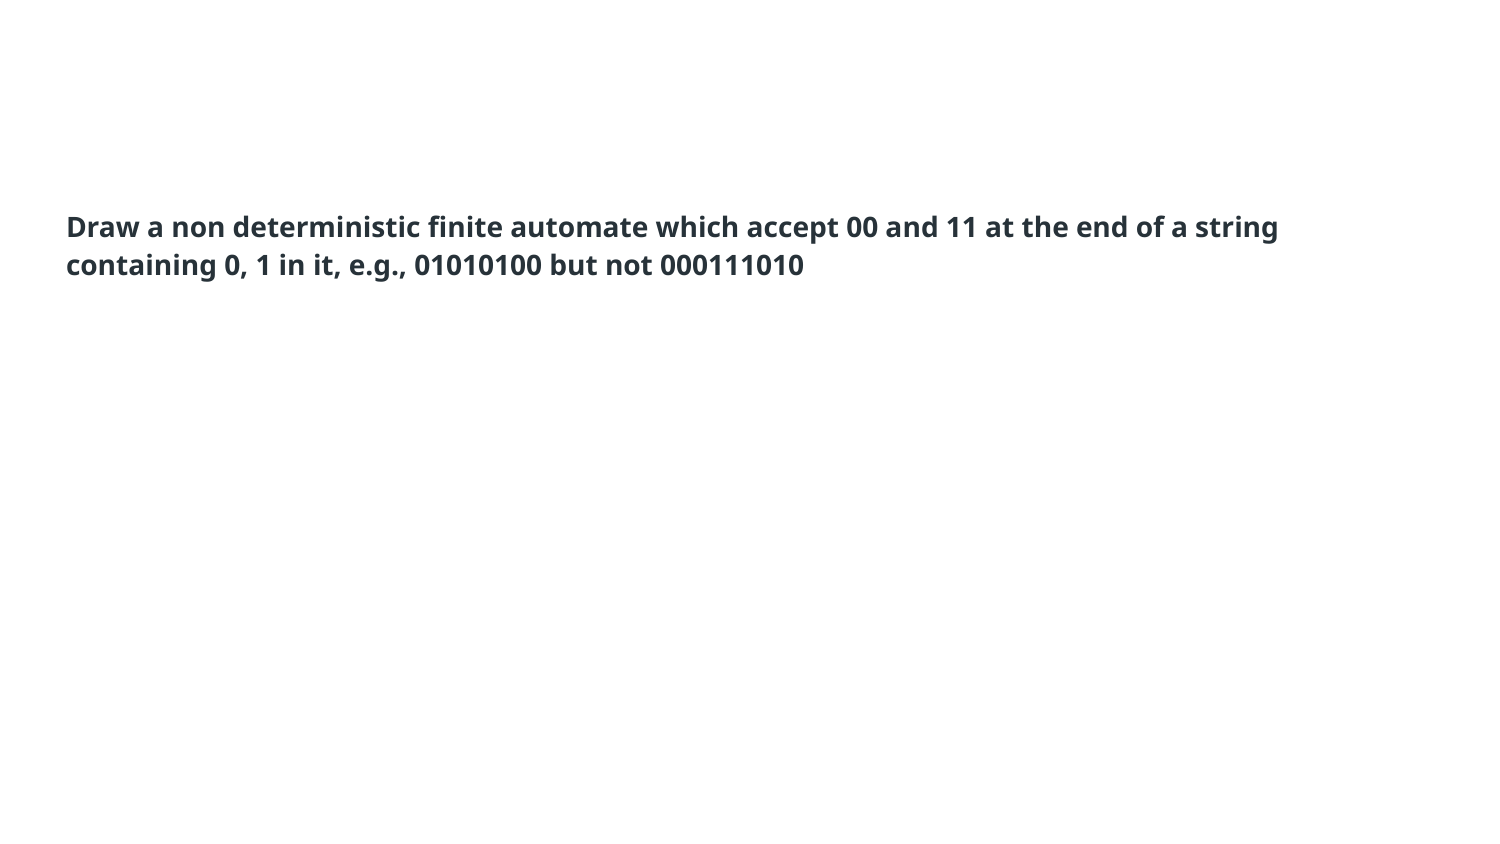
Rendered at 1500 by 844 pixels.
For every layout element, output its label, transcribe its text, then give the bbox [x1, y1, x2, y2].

list Draw a non deterministic finite automate which accept 00 and 11 at the end of a string containing 0, 1 in it, e.g., 01010100 but not 000111010 [51, 189, 1449, 750]
